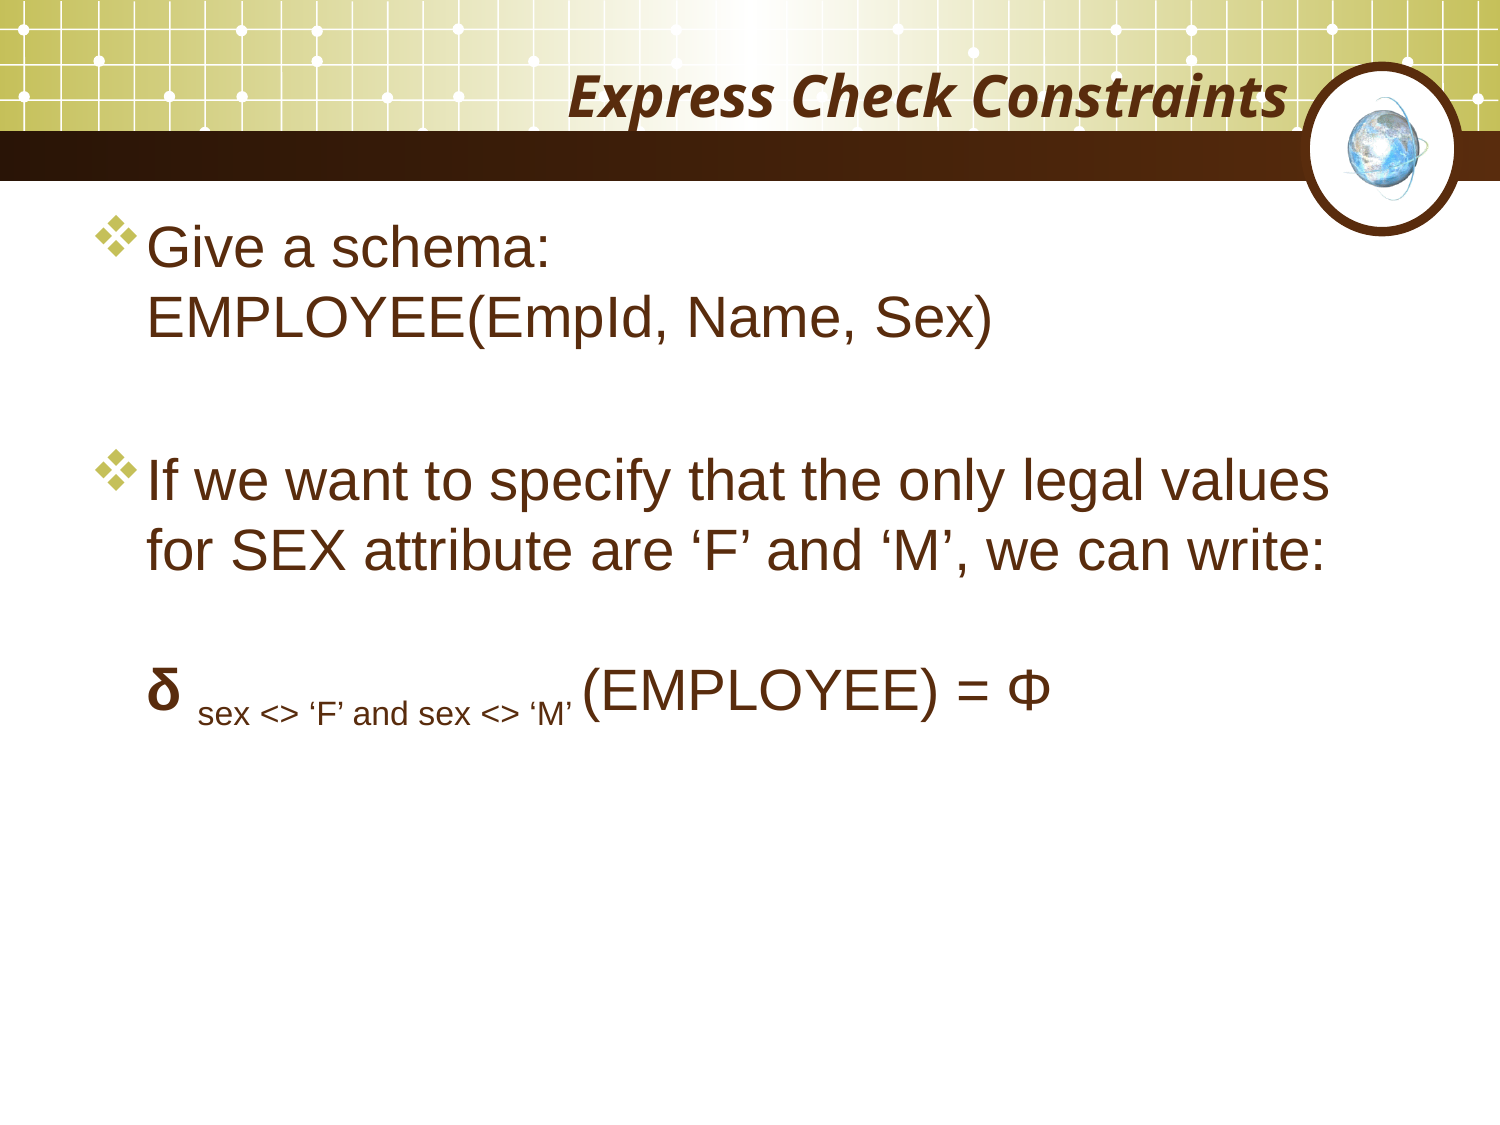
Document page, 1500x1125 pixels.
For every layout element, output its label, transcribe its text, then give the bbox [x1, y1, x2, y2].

picture [1310, 72, 1454, 210]
list Give a schema: EMPLOYEE(EmpId, Name, Sex) If we want to specify that the only legal values for SEX attribute are ‘F’ and ‘M’, we can write: δ sex <> ‘F’ and sex <> ‘M’ (EMPLOYEE) = Φ [75, 201, 1425, 1038]
title Express Check Constraints [29, 50, 1305, 138]
